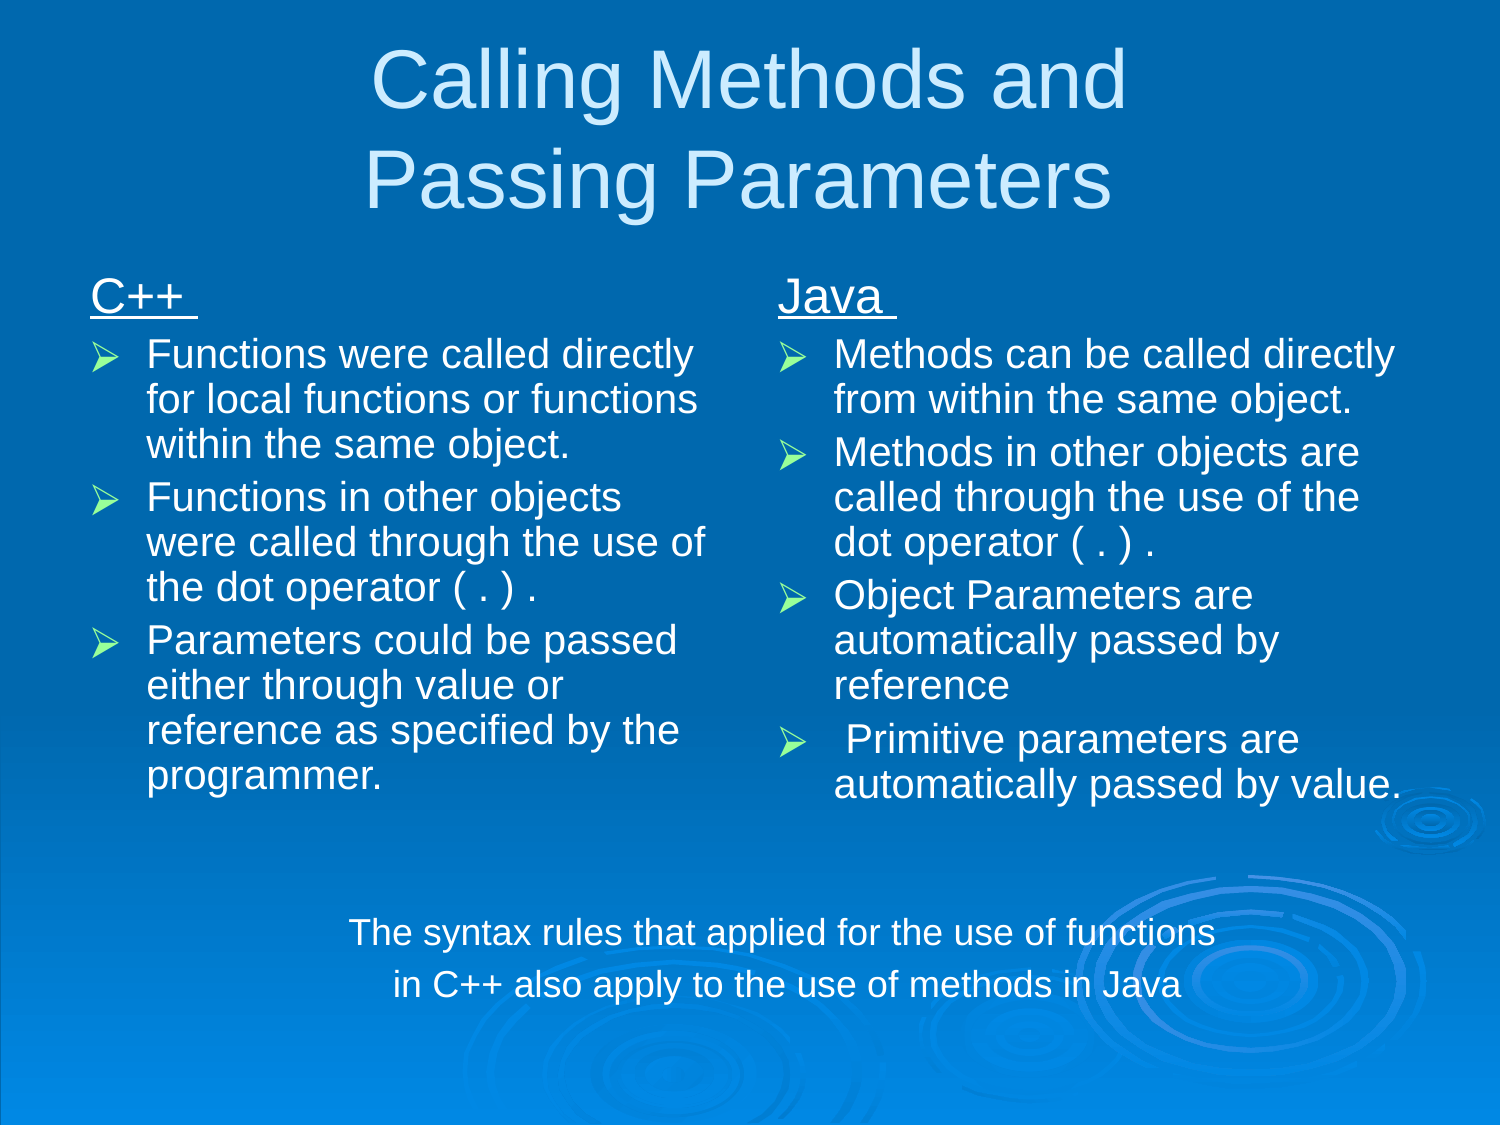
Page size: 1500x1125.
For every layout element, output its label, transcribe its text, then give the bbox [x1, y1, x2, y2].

list C++ Functions were called directly for local functions or functions within the same object. Functions in other objects were called through the use of the dot operator ( . ) . Parameters could be passed either through value or reference as specified by the programmer. [75, 262, 738, 813]
title Calling Methods and Passing Parameters [75, 45, 1425, 233]
list Java Methods can be called directly from within the same object. Methods in other objects are called through the use of the dot operator ( . ) . Object Parameters are automatically passed by reference Primitive parameters are automatically passed by value. [762, 262, 1425, 875]
text_box The syntax rules that applied for the use of functions in C++ also apply to the use of methods in Java [174, 900, 1400, 1013]
